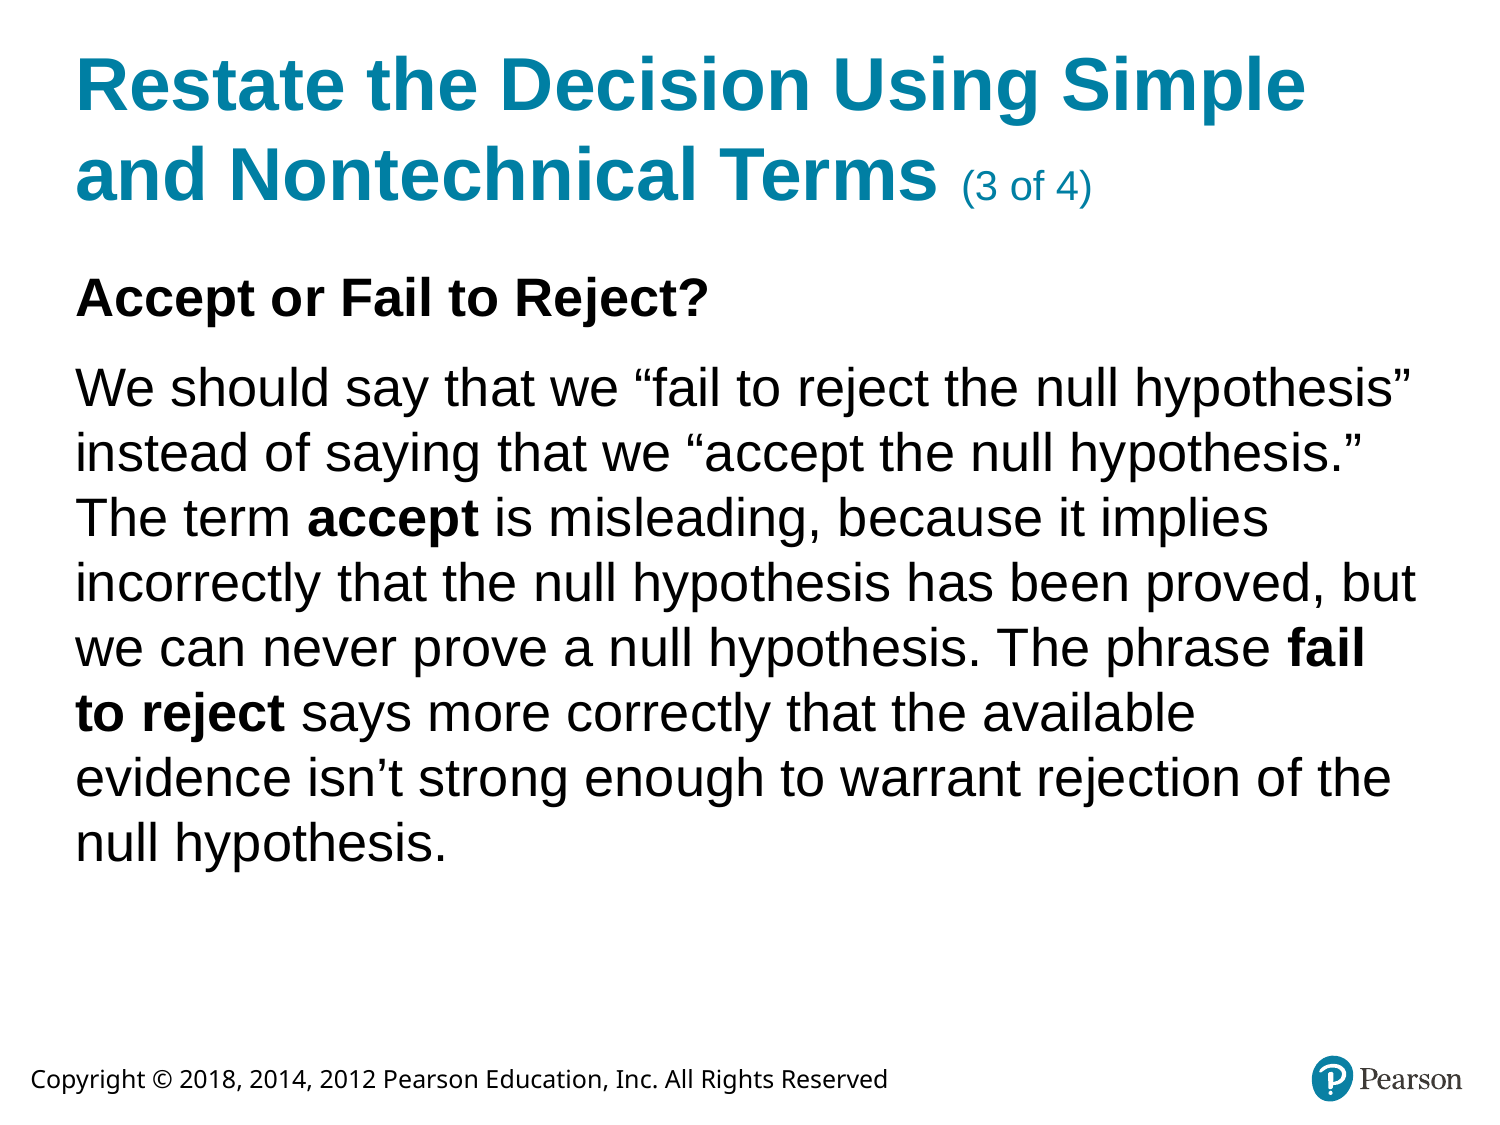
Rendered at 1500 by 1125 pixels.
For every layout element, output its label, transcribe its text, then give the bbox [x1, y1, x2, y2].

list Accept or Fail to Reject? We should say that we “fail to reject the null hypothesis” instead of saying that we “accept the null hypothesis.” The term accept is misleading, because it implies incorrectly that the null hypothesis has been proved, but we can never prove a null hypothesis. The phrase fail to reject says more correctly that the available evidence isn’t strong enough to warrant rejection of the null hypothesis. [75, 262, 1425, 888]
title Restate the Decision Using Simple and Nontechnical Terms (3 of 4) [75, 35, 1425, 216]
